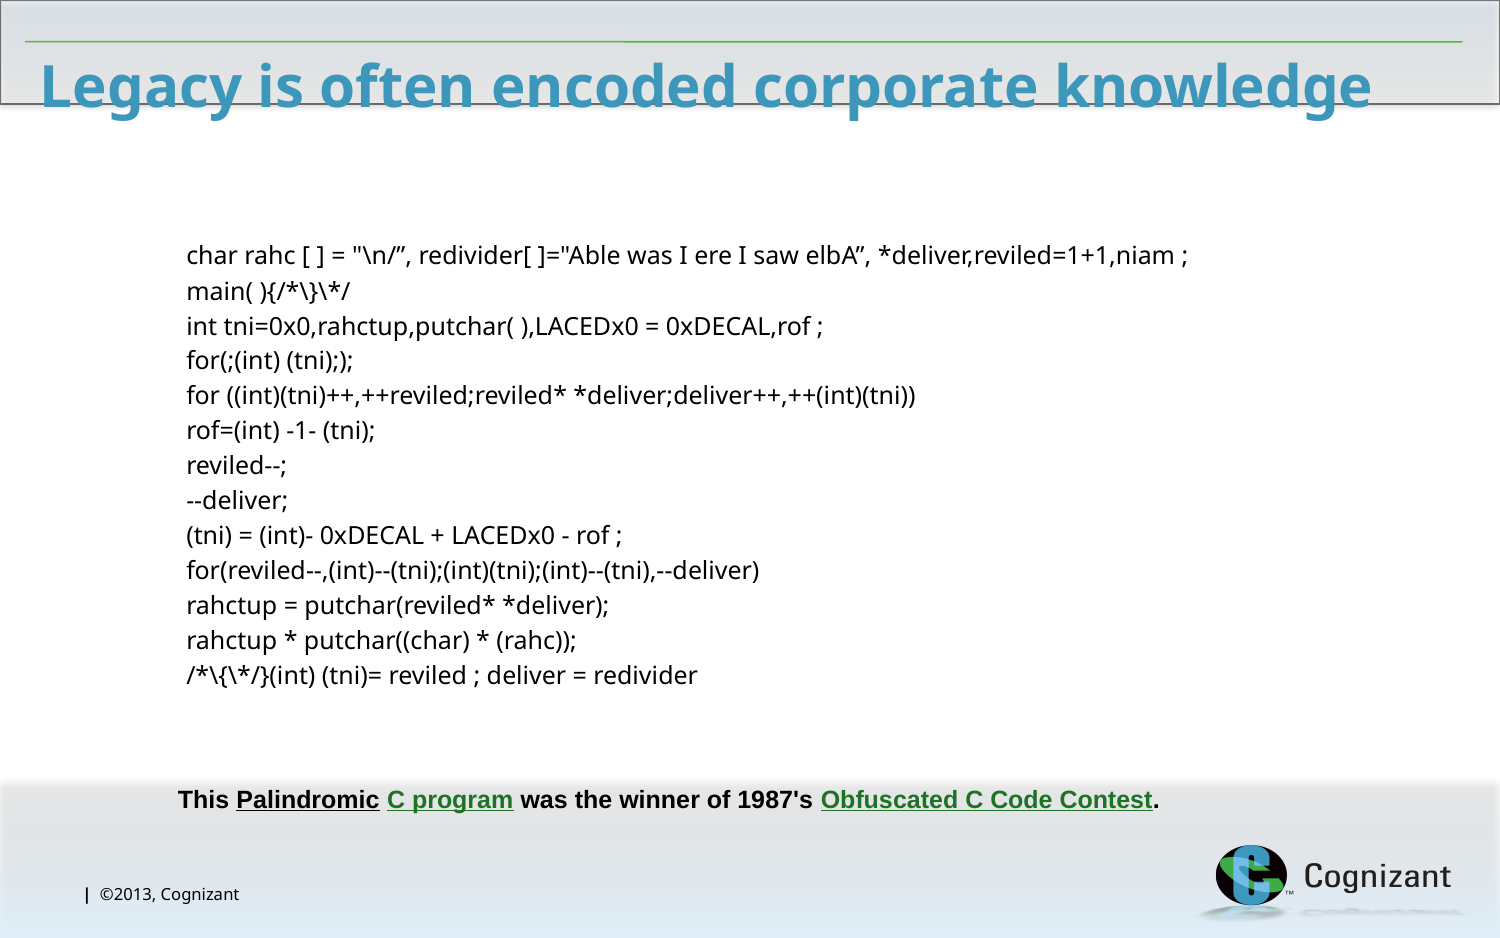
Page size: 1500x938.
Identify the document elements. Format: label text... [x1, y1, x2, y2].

list char rahc [ ] = "\n/”, redivider[ ]="Able was I ere I saw elbA”, *deliver,reviled=1+1,niam ; main( ){/*\}\*/ int tni=0x0,rahctup,putchar( ),LACEDx0 = 0xDECAL,rof ; for(;(int) (tni);); for ((int)(tni)++,++reviled;reviled* *deliver;deliver++,++(int)(tni)) rof=(int) -1- (tni); reviled--; --deliver; (tni) = (int)- 0xDECAL + LACEDx0 - rof ; for(reviled--,(int)--(tni);(int)(tni);(int)--(tni),--deliver) rahctup = putchar(reviled* *deliver); rahctup * putchar((char) * (rahc)); /*\{\*/}(int) (tni)= reviled ; deliver = redivider [170, 232, 1377, 706]
text_box This Palindromic C program was the winner of 1987's Obfuscated C Code Contest. [163, 775, 1175, 881]
picture [1165, 838, 1488, 938]
title Legacy is often encoded corporate knowledge [24, 41, 1438, 178]
